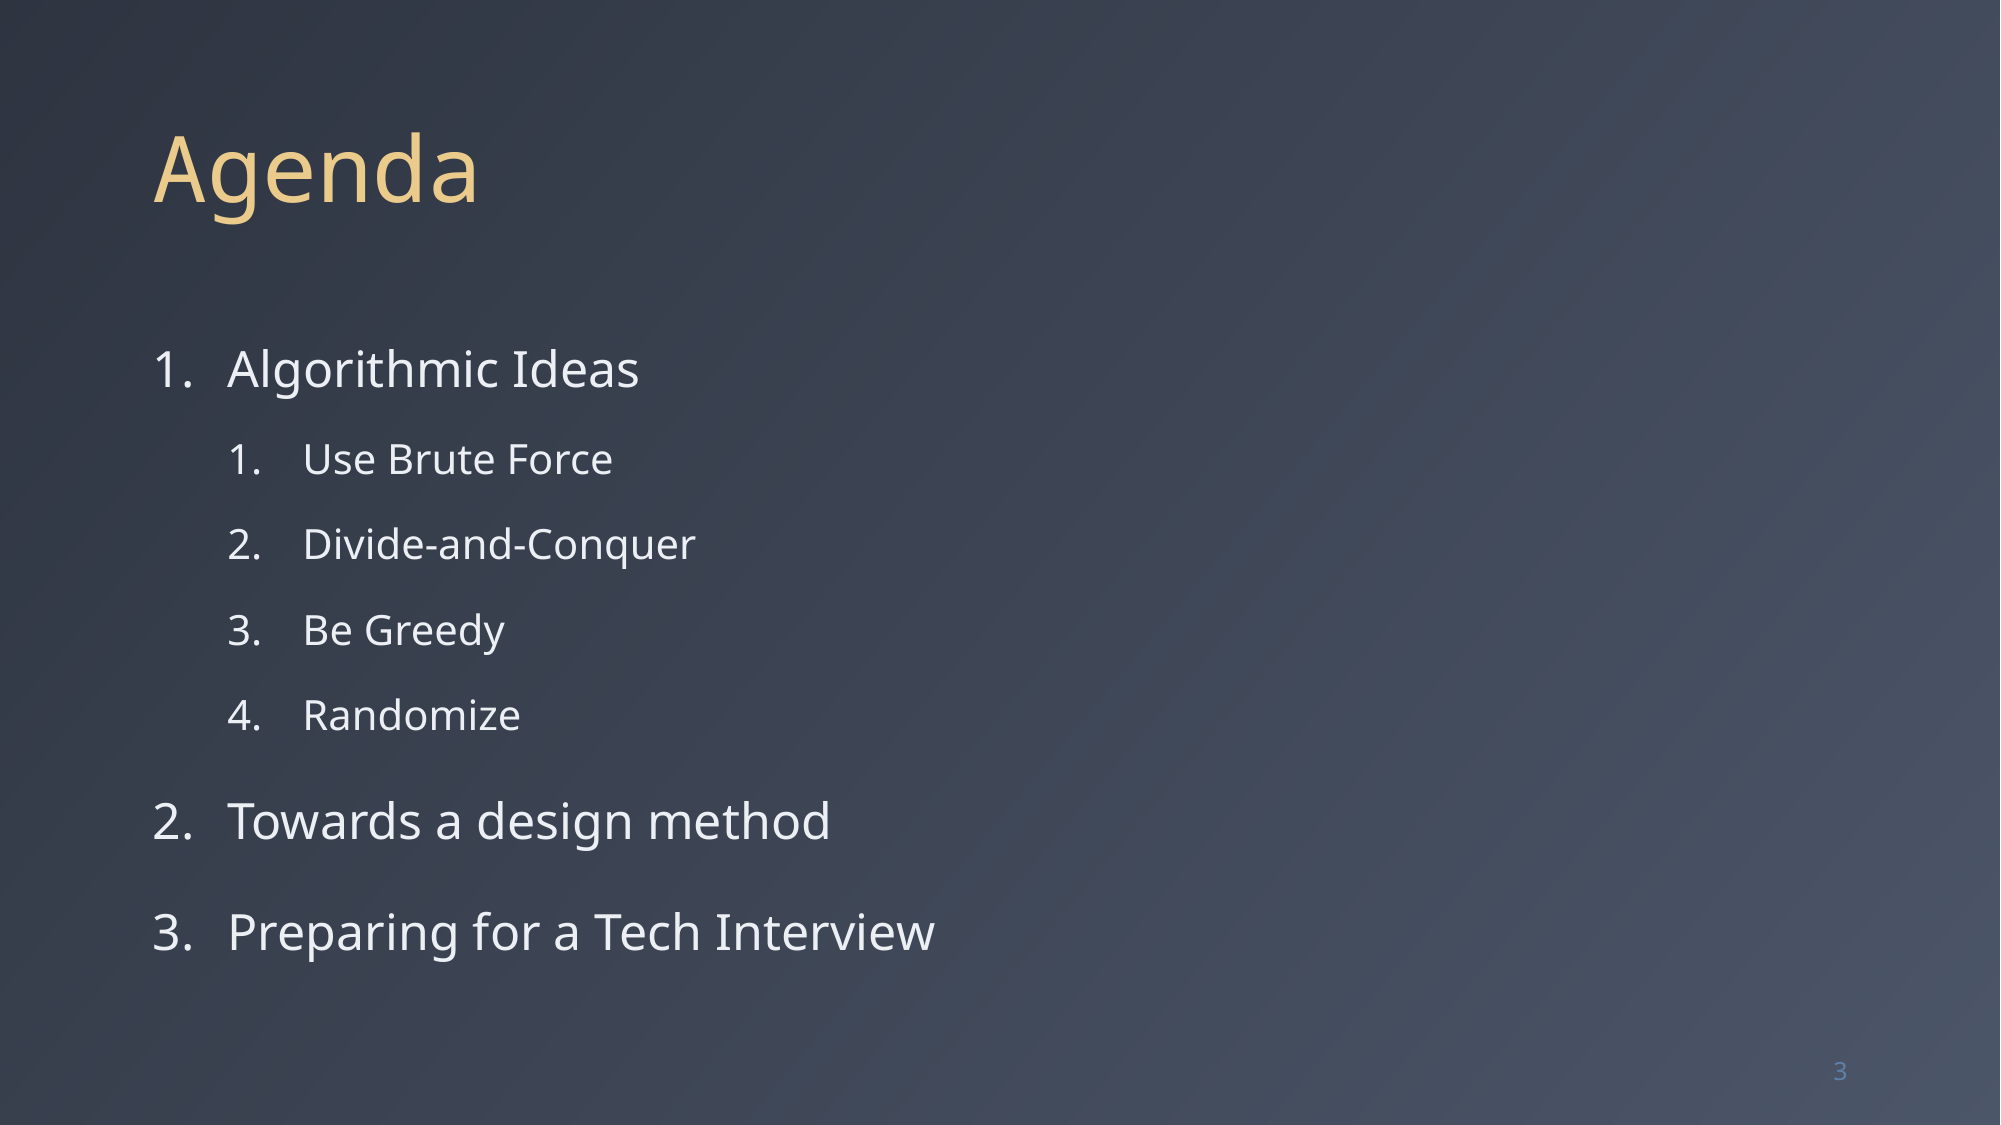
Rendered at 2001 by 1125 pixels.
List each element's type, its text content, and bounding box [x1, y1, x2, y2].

title Agenda [137, 26, 1863, 230]
slide_number 3 [1738, 1042, 1863, 1103]
list Algorithmic Ideas Use Brute Force Divide-and-Conquer Be Greedy Randomize Towards a design method Preparing for a Tech Interview [137, 299, 1863, 1014]
